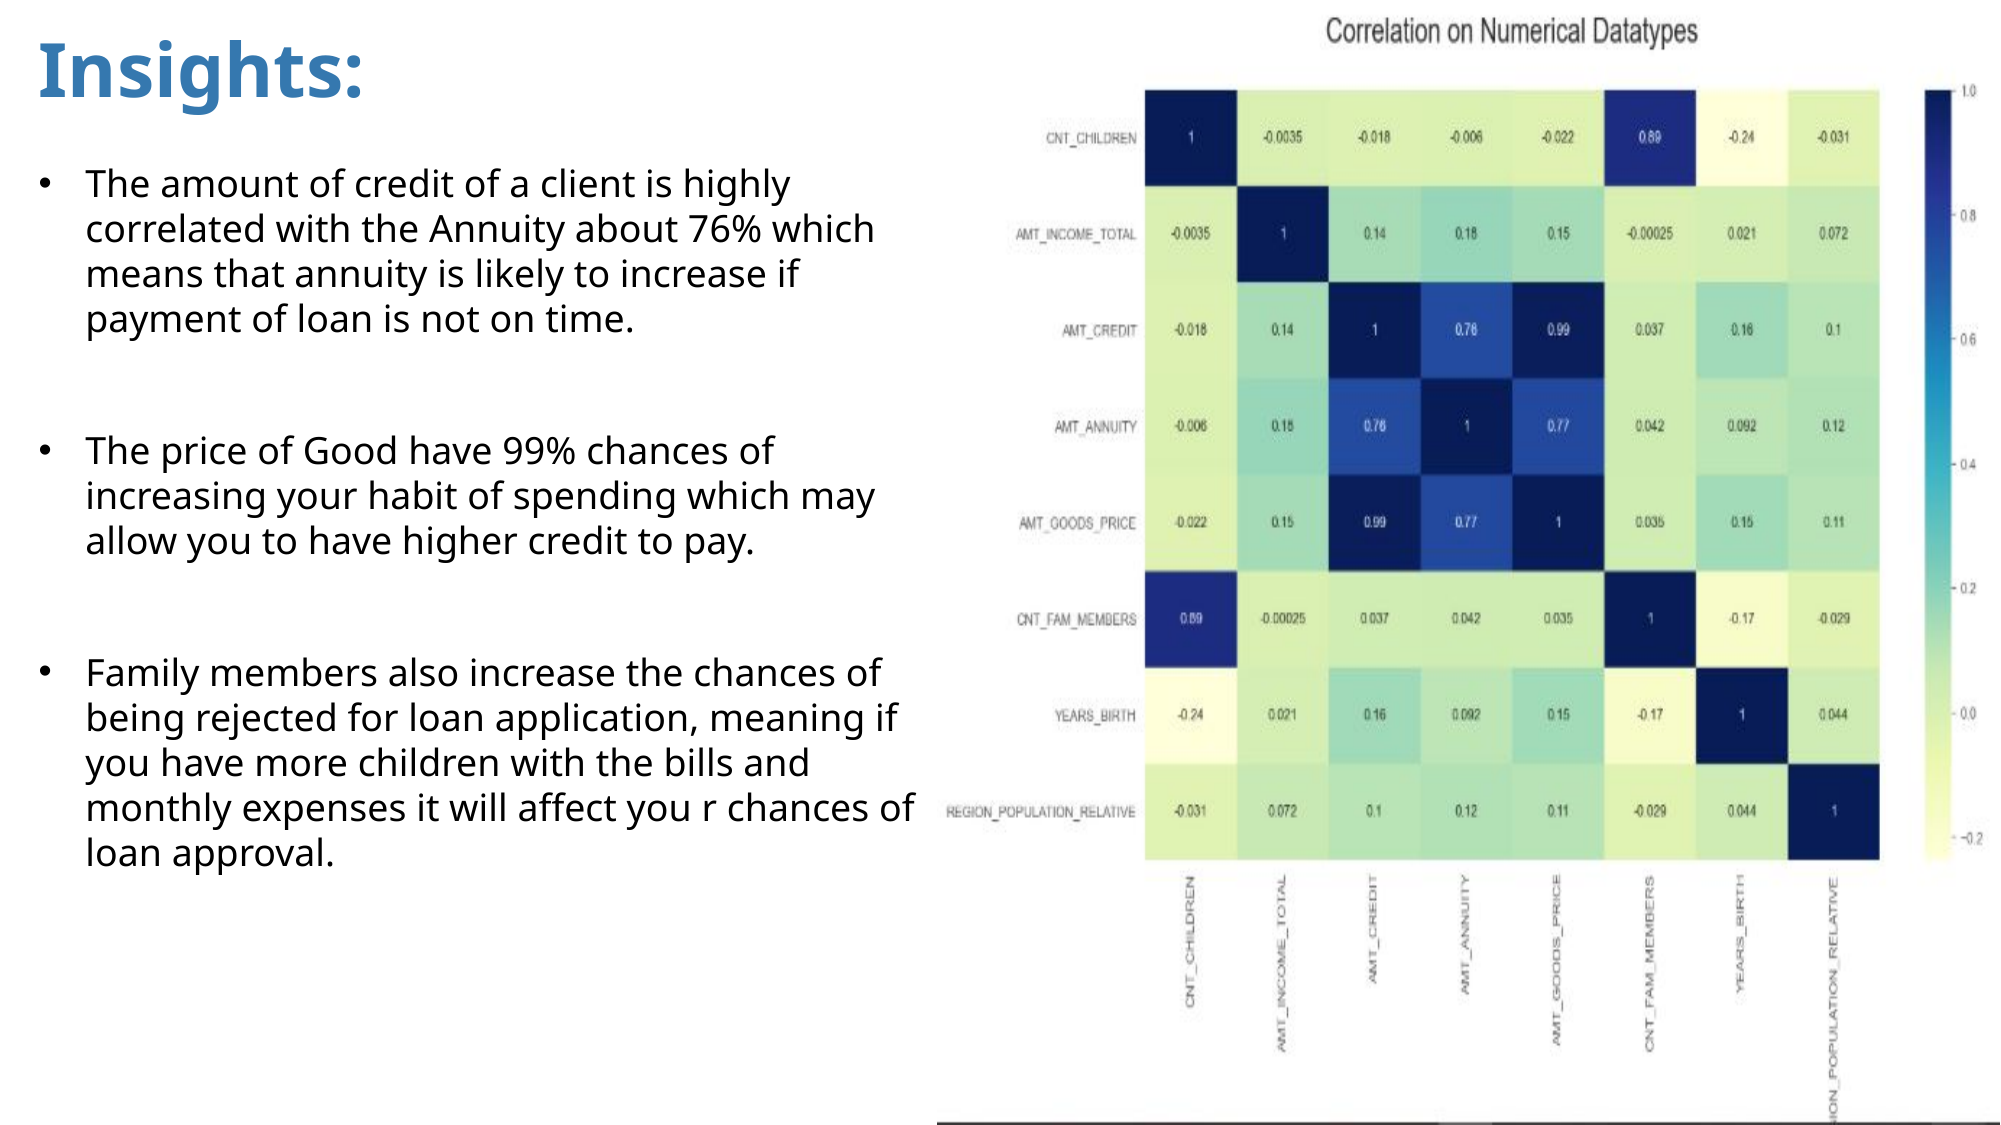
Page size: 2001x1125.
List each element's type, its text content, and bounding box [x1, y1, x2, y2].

picture [937, 0, 2000, 1125]
list The amount of credit of a client is highly correlated with the Annuity about 76% which means that annuity is likely to increase if payment of loan is not on time. The price of Good have 99% chances of increasing your habit of spending which may allow you to have higher credit to pay. Family members also increase the chances of being rejected for loan application, meaning if you have more children with the bills and monthly expenses it will affect you r chances of loan approval. [23, 152, 937, 1037]
text_box Insights: [23, 24, 899, 153]
